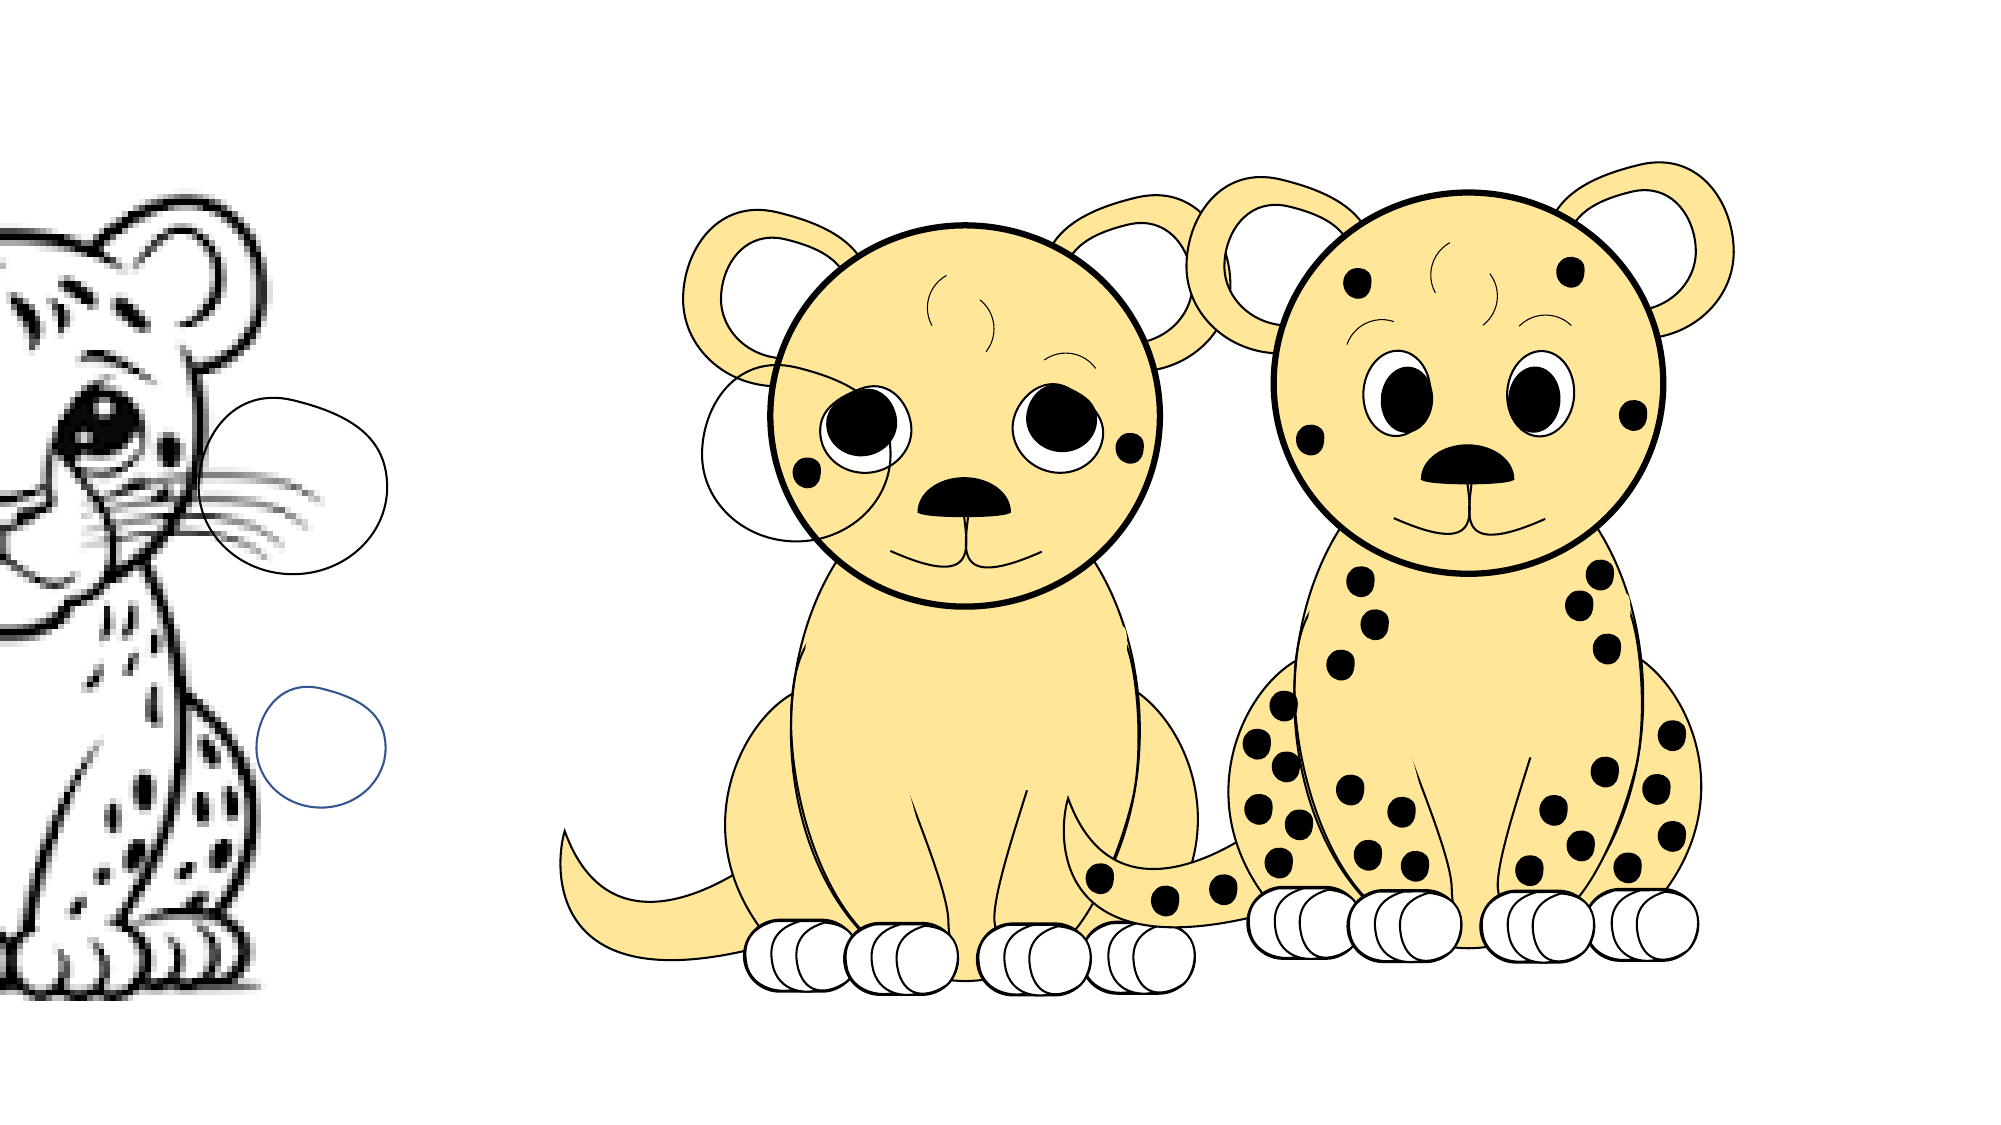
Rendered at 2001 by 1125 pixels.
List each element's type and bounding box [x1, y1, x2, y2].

picture [0, 165, 512, 1025]
text_box [198, 195, 1231, 996]
text_box [702, 162, 1734, 963]
